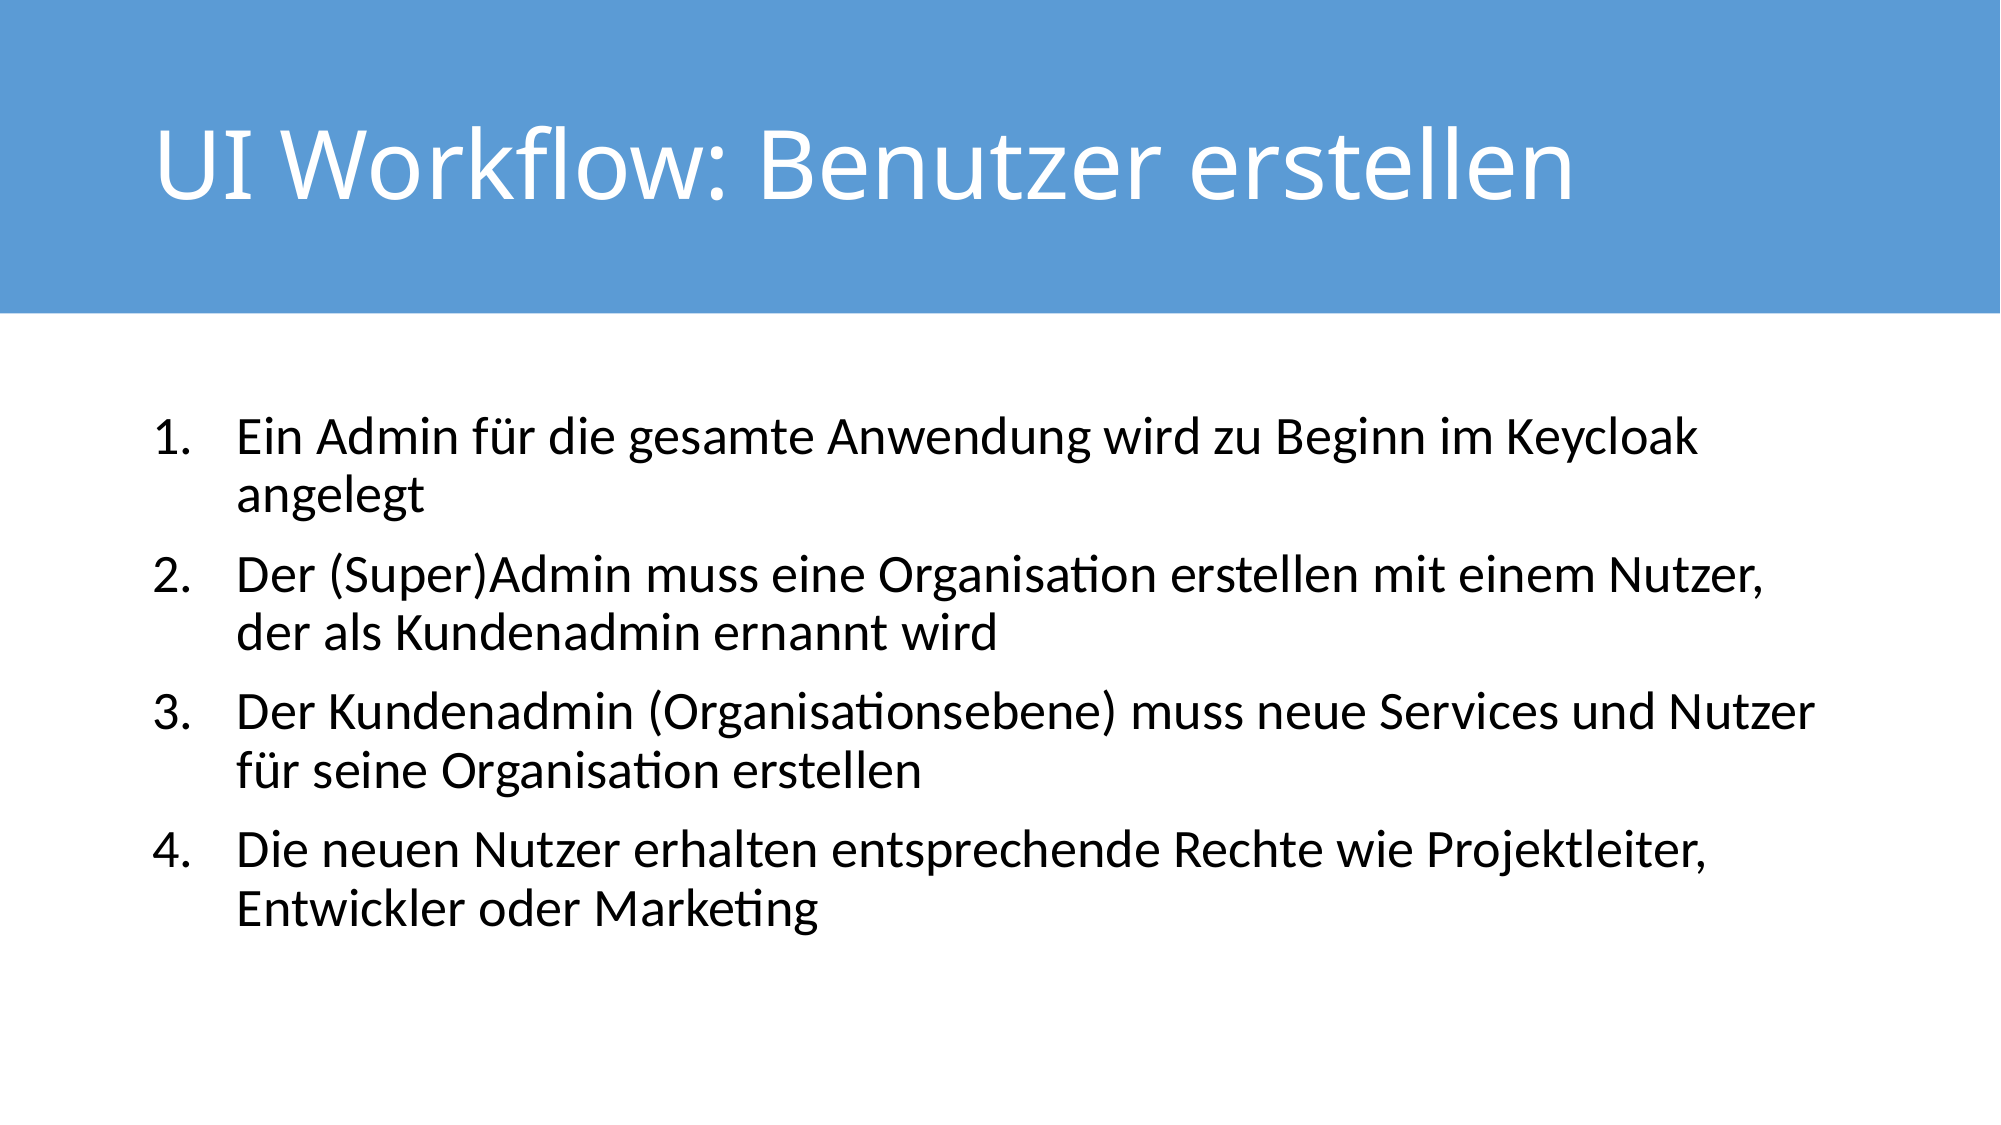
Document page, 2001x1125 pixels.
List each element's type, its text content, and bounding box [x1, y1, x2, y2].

list Ein Admin für die gesamte Anwendung wird zu Beginn im Keycloak angelegt Der (Super)Admin muss eine Organisation erstellen mit einem Nutzer, der als Kundenadmin ernannt wird Der Kundenadmin (Organisationsebene) muss neue Services und Nutzer für seine Organisation erstellen Die neuen Nutzer erhalten entsprechende Rechte wie Projektleiter, Entwickler oder Marketing [137, 399, 1863, 1014]
title UI Workflow: Benutzer erstellen [137, 59, 1863, 278]
text_box [0, 0, 2000, 314]
